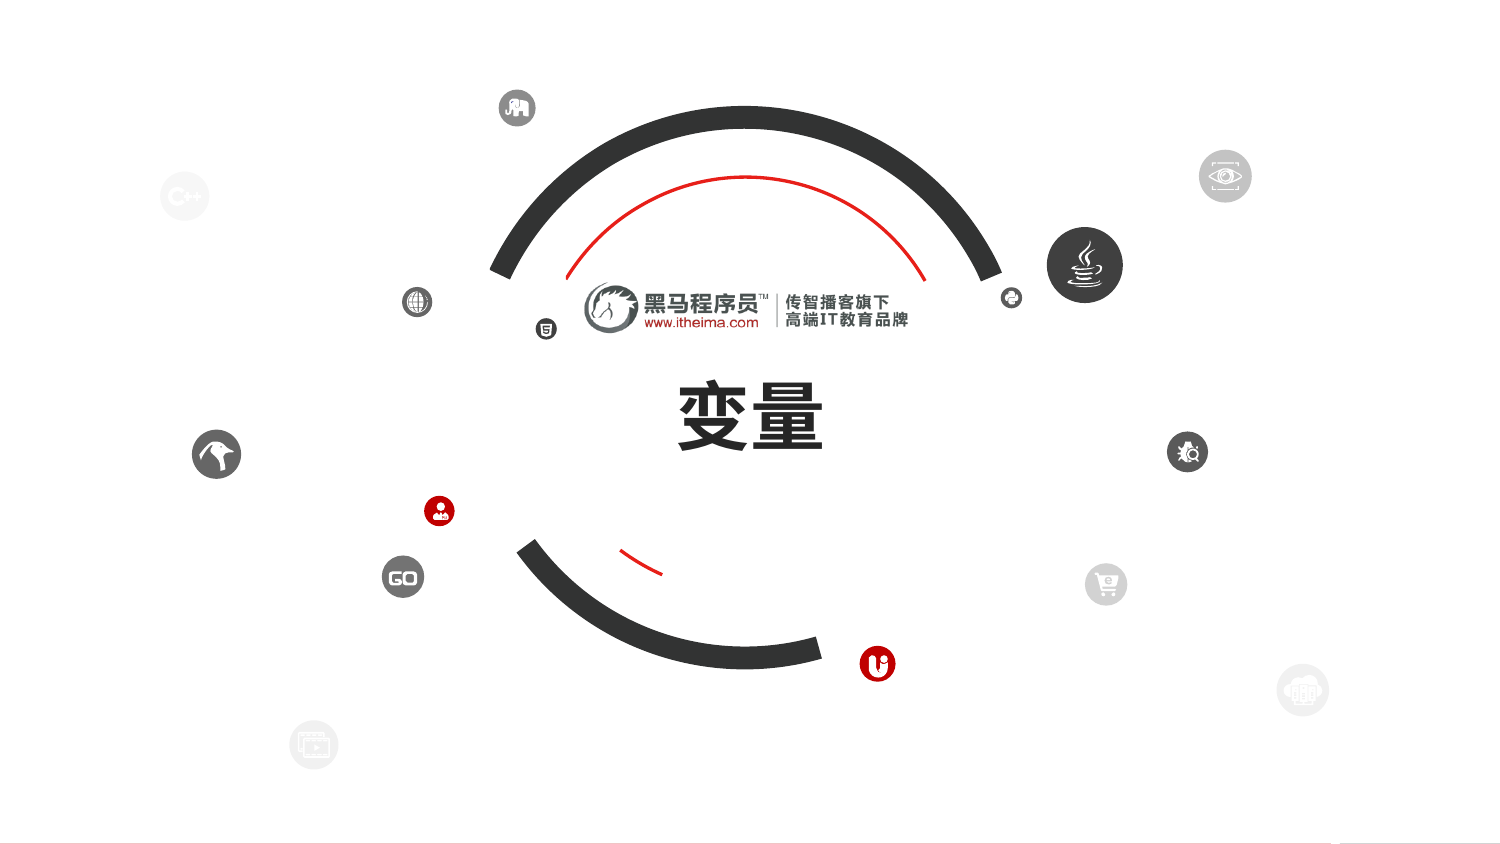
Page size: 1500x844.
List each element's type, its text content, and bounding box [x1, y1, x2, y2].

title 变量 [187, 138, 1313, 469]
